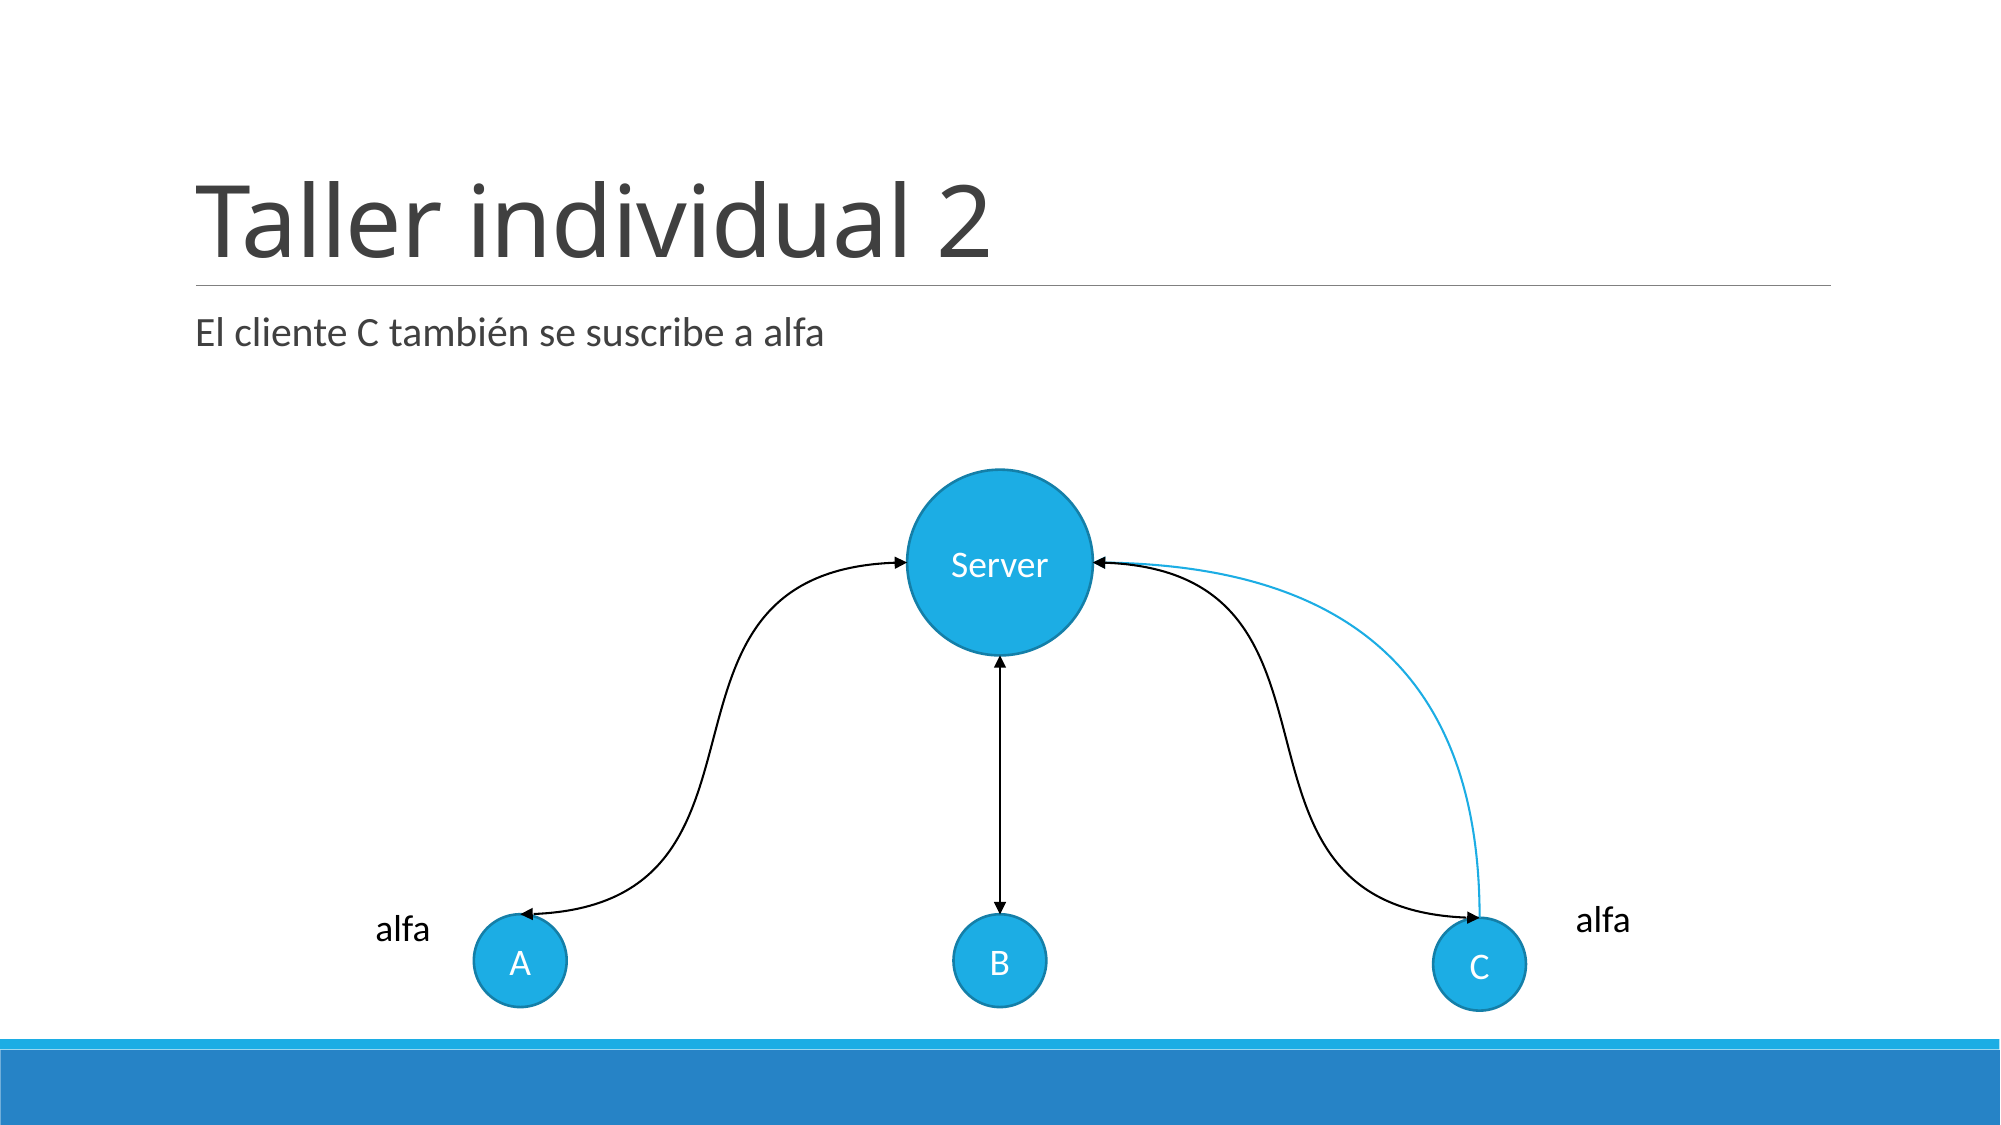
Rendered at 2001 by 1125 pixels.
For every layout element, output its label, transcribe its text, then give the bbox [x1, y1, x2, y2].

text_box alfa [1560, 887, 2000, 948]
title Taller individual 2 [180, 47, 1830, 285]
text_box B [952, 957, 1048, 1009]
list El cliente C también se suscribe a alfa [180, 302, 1695, 963]
text_box Server [905, 468, 1095, 657]
text_box C [1431, 916, 1528, 1012]
text_box alfa [360, 896, 1361, 957]
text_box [1108, 546, 1465, 935]
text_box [537, 544, 891, 933]
text_box A [472, 957, 568, 1009]
